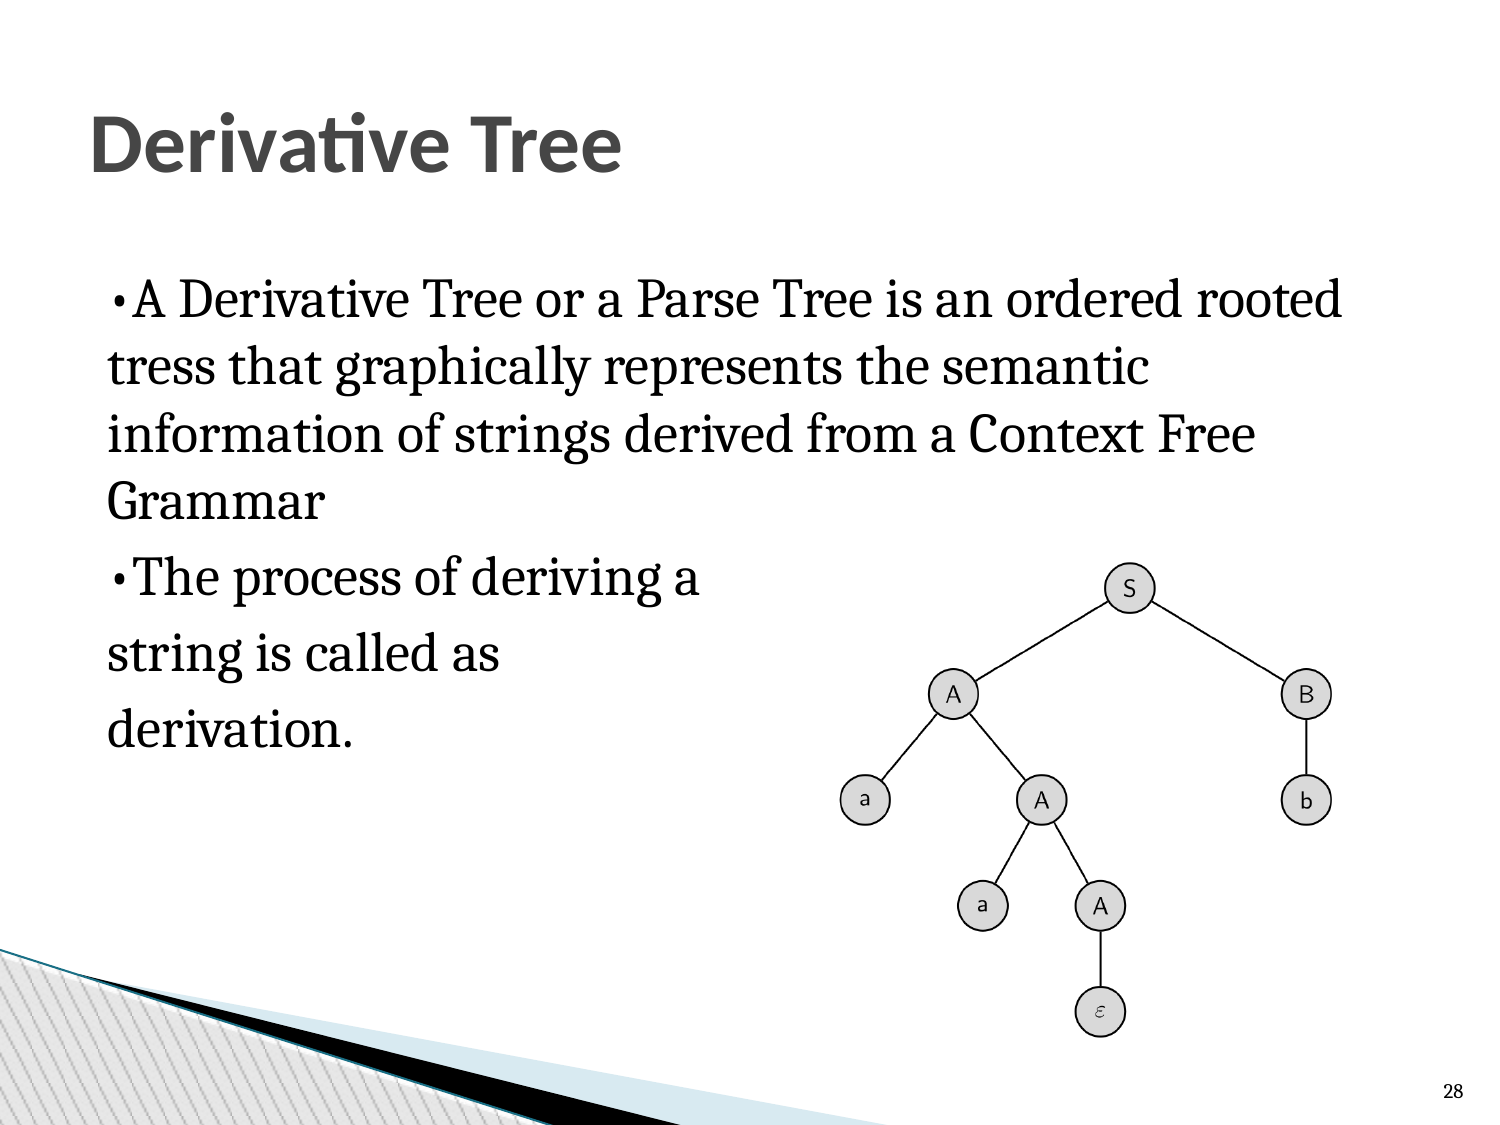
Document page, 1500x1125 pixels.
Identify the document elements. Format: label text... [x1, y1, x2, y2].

text_box •A Derivative Tree or a Parse Tree is an ordered rooted tress that graphically represents the semantic information of strings derived from a Context Free Grammar •The process of deriving a string is called as derivation. [74, 233, 1425, 1050]
text_box 27 [1418, 1051, 1478, 1111]
picture [824, 547, 1347, 1052]
text_box Derivative Tree [74, 45, 1425, 233]
